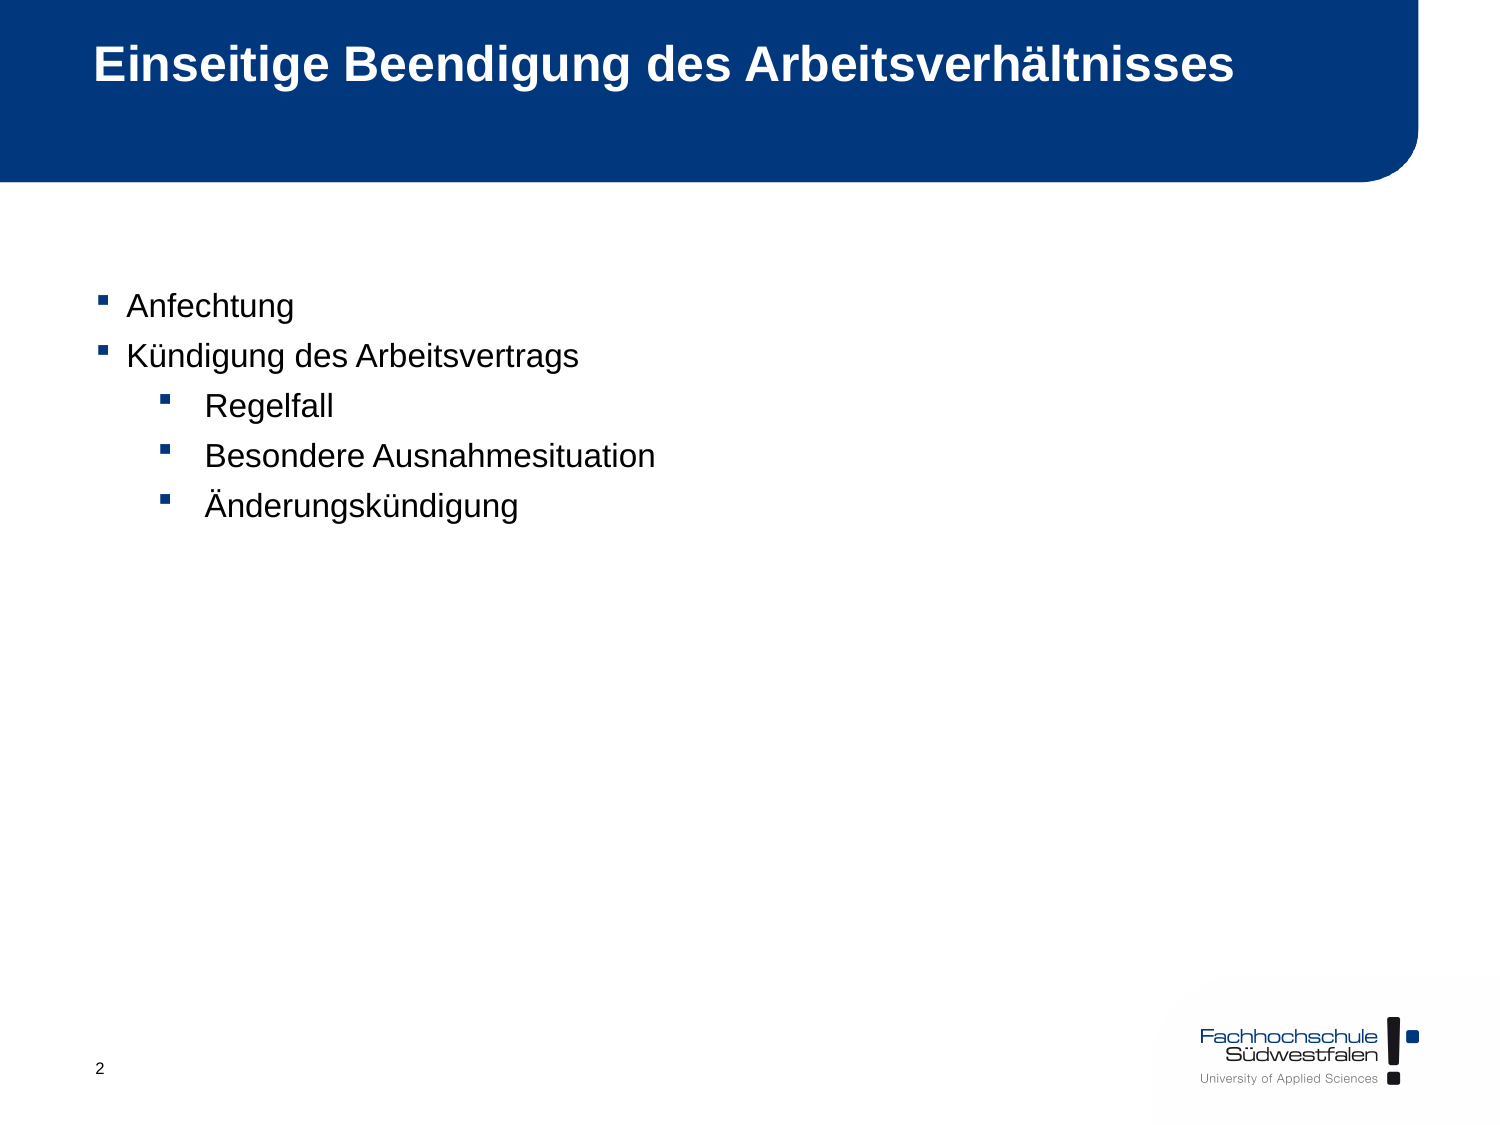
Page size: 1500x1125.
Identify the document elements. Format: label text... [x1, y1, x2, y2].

picture [1152, 976, 1500, 1125]
title Einseitige Beendigung des Arbeitsverhältnisses [94, 31, 1419, 92]
list Anfechtung Kündigung des Arbeitsvertrags Regelfall Besondere Ausnahmesituation Änderungskündigung [95, 284, 1419, 1007]
picture [0, 0, 1419, 183]
